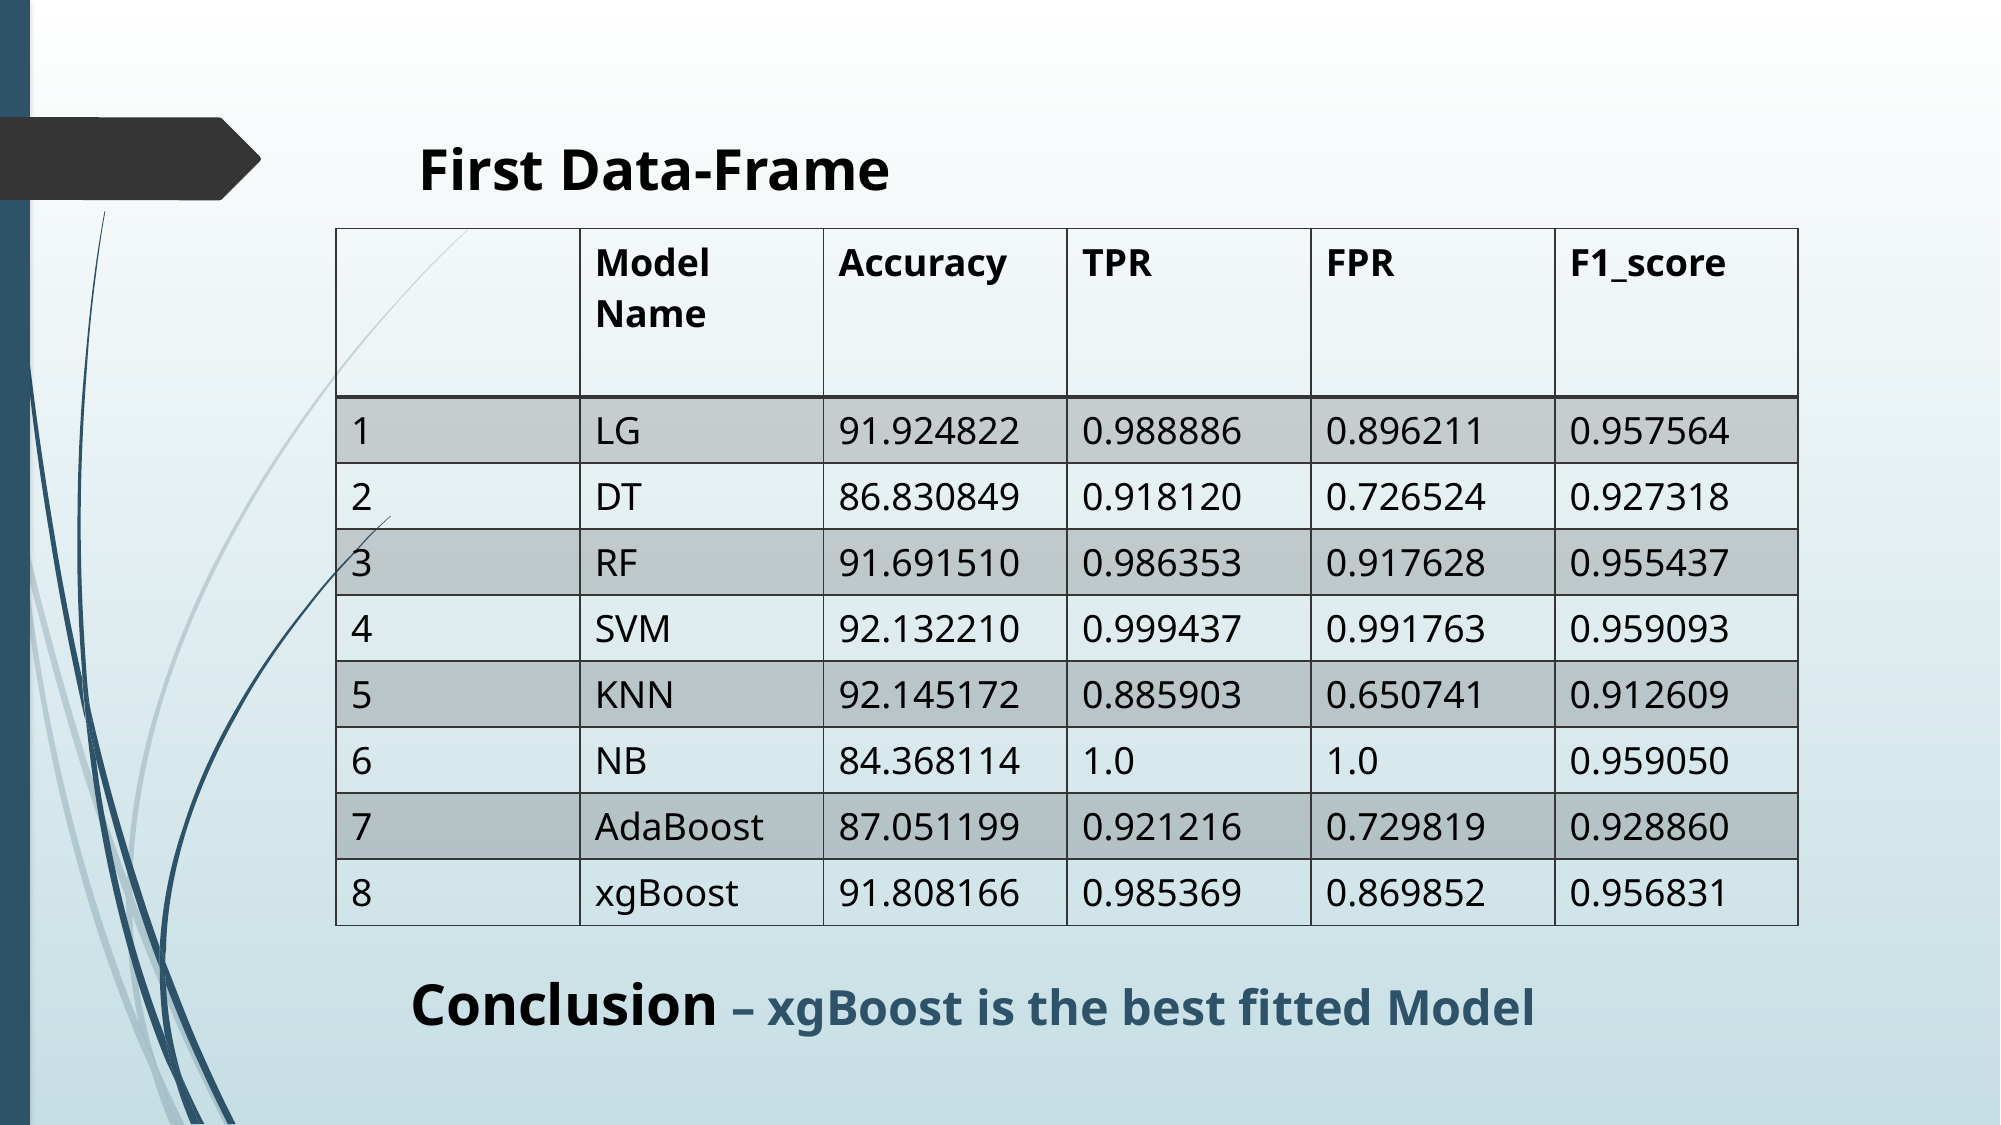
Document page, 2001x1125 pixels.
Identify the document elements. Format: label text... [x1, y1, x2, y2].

table_cell 3 [337, 530, 579, 594]
table_cell 87.051199 [824, 794, 1066, 858]
table_cell 0.912609 [1556, 662, 1797, 726]
table_cell 0.896211 [1312, 399, 1554, 462]
table_cell 0.726524 [1312, 464, 1554, 528]
table_cell 2 [337, 464, 579, 528]
table_header FPR [1312, 229, 1554, 395]
table_cell 0.991763 [1312, 596, 1554, 660]
table_cell 0.985369 [1068, 860, 1310, 925]
table_cell 0.955437 [1556, 530, 1797, 594]
table_cell 0.927318 [1556, 464, 1797, 528]
table_cell 92.132210 [824, 596, 1066, 660]
table_cell 0.957564 [1556, 399, 1797, 462]
table_cell 0.729819 [1312, 794, 1554, 858]
table_cell KNN [581, 662, 823, 726]
table_cell 0.988886 [1068, 399, 1310, 462]
table_header Model Name [581, 229, 823, 395]
table_cell 0.928860 [1556, 794, 1797, 858]
table_cell 92.145172 [824, 662, 1066, 726]
title First Data-Frame Conclusion – xgBoost is the best fitted Model [336, 40, 1876, 1053]
table_cell NB [581, 728, 823, 792]
table_cell 1.0 [1312, 728, 1554, 792]
table_cell 0.917628 [1312, 530, 1554, 594]
table_cell 6 [337, 728, 579, 792]
table_cell 86.830849 [824, 464, 1066, 528]
table_cell 91.924822 [824, 399, 1066, 462]
table_cell 7 [337, 794, 579, 858]
table_header Accuracy [824, 229, 1066, 395]
table_cell 91.691510 [824, 530, 1066, 594]
table_header TPR [1068, 229, 1310, 395]
table_cell 84.368114 [824, 728, 1066, 792]
table_cell LG [581, 399, 823, 462]
table_cell 0.956831 [1556, 860, 1797, 925]
table_cell 8 [337, 860, 579, 925]
table_header F1_score [1556, 229, 1797, 395]
table_cell 0.650741 [1312, 662, 1554, 726]
table_cell RF [581, 530, 823, 594]
table_cell 0.921216 [1068, 794, 1310, 858]
table_header [337, 229, 579, 395]
table_cell 0.959093 [1556, 596, 1797, 660]
table_cell xgBoost [581, 860, 823, 925]
table_cell 0.869852 [1312, 860, 1554, 925]
table_cell SVM [581, 596, 823, 660]
table_cell DT [581, 464, 823, 528]
table_cell 0.986353 [1068, 530, 1310, 594]
table_cell 0.918120 [1068, 464, 1310, 528]
table_cell 91.808166 [824, 860, 1066, 925]
table_cell 1 [337, 399, 579, 462]
table_cell 4 [337, 596, 579, 660]
table_cell AdaBoost [581, 794, 823, 858]
table_cell 0.885903 [1068, 662, 1310, 726]
table_cell 1.0 [1068, 728, 1310, 792]
table_cell 0.959050 [1556, 728, 1797, 792]
table_cell 0.999437 [1068, 596, 1310, 660]
table_cell 5 [337, 662, 579, 726]
